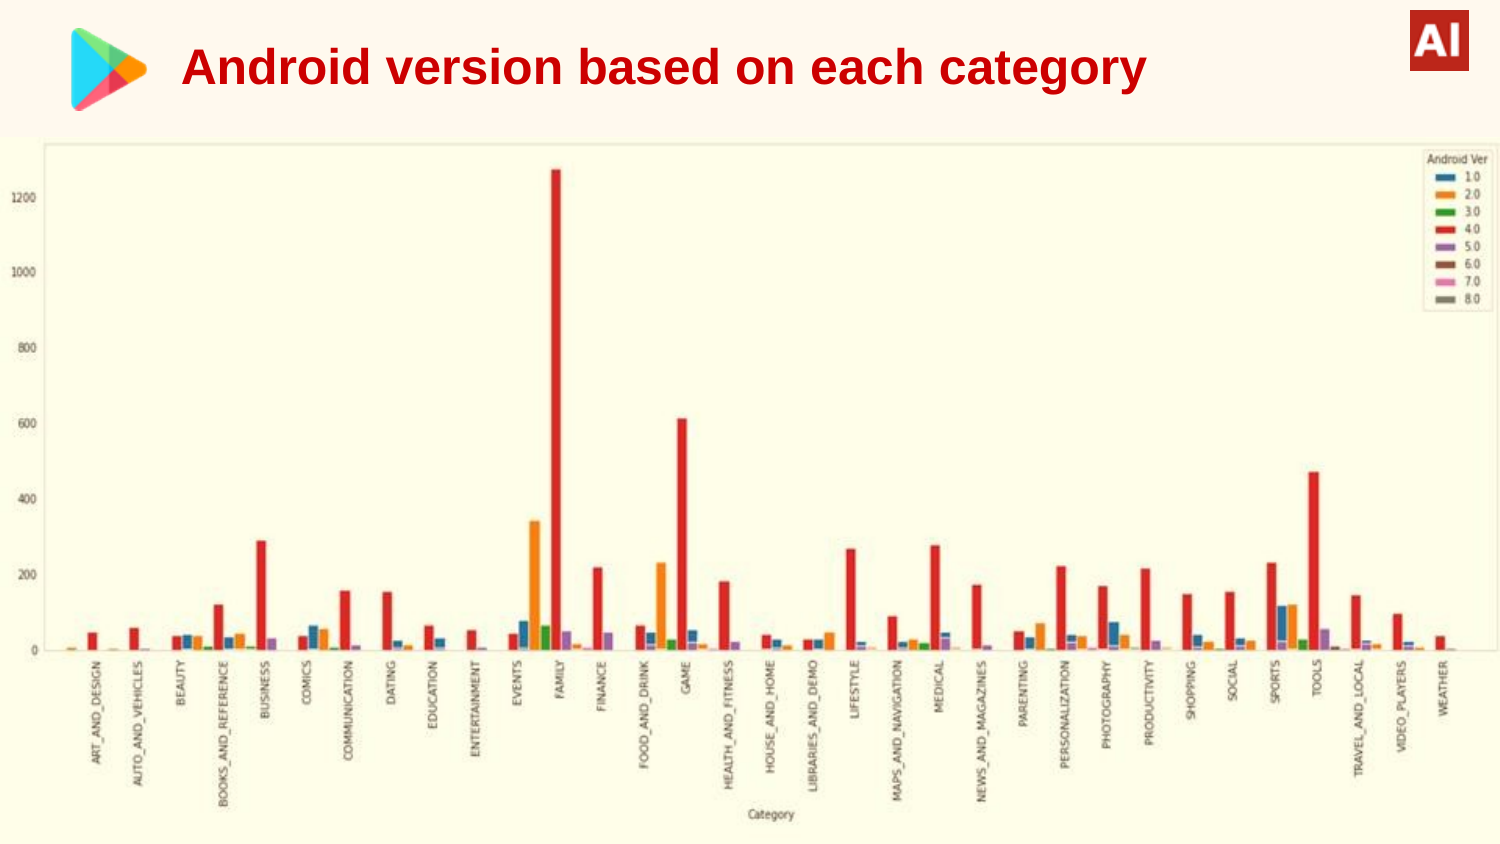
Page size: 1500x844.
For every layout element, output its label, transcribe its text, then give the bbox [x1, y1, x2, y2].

title Android version based on each category [178, 32, 1151, 135]
picture [1410, 10, 1469, 71]
picture [0, 137, 1500, 844]
picture [66, 27, 152, 112]
